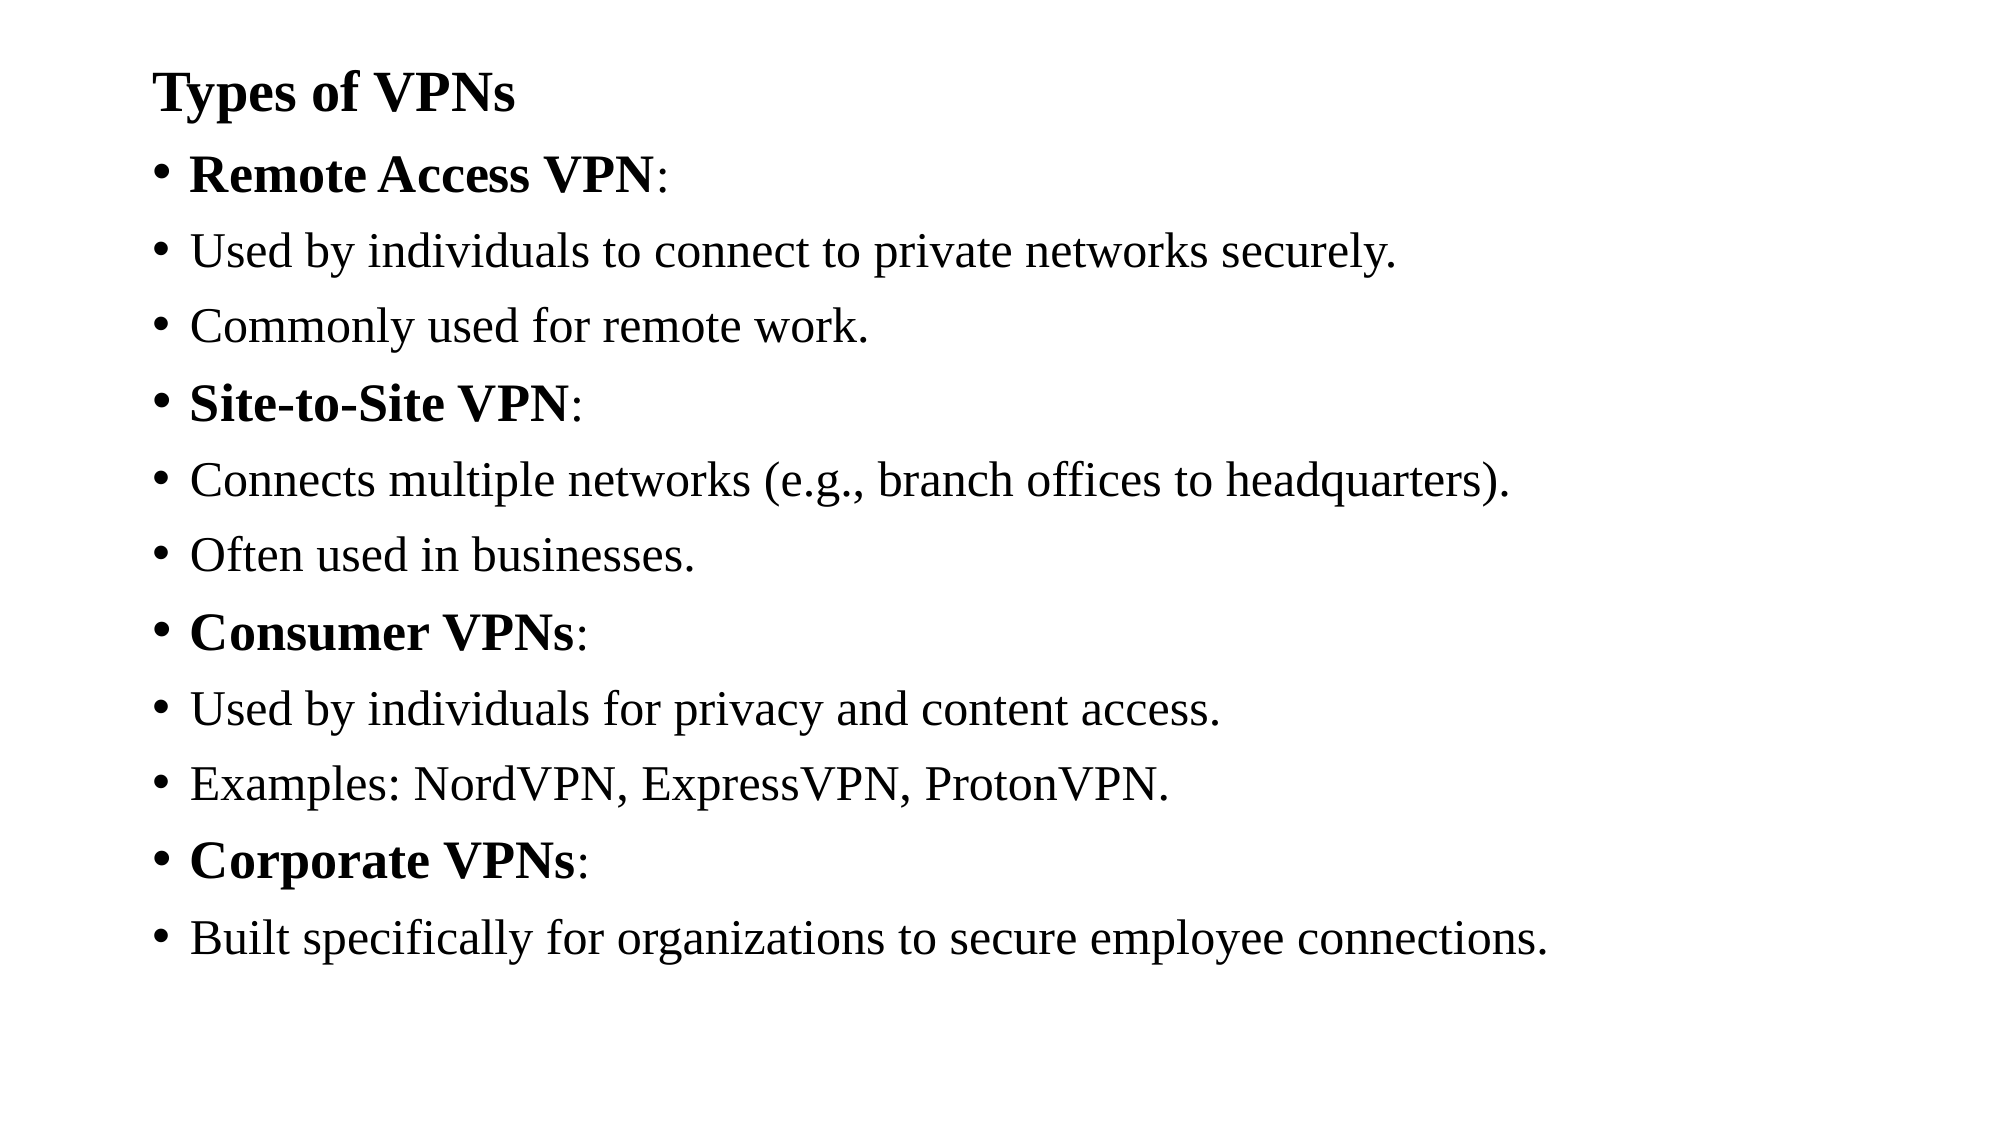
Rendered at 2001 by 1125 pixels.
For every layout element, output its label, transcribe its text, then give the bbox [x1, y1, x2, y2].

list Types of VPNs Remote Access VPN: Used by individuals to connect to private networks securely. Commonly used for remote work. Site-to-Site VPN: Connects multiple networks (e.g., branch offices to headquarters). Often used in businesses. Consumer VPNs: Used by individuals for privacy and content access. Examples: NordVPN, ExpressVPN, ProtonVPN. Corporate VPNs: Built specifically for organizations to secure employee connections. [137, 53, 1863, 1014]
